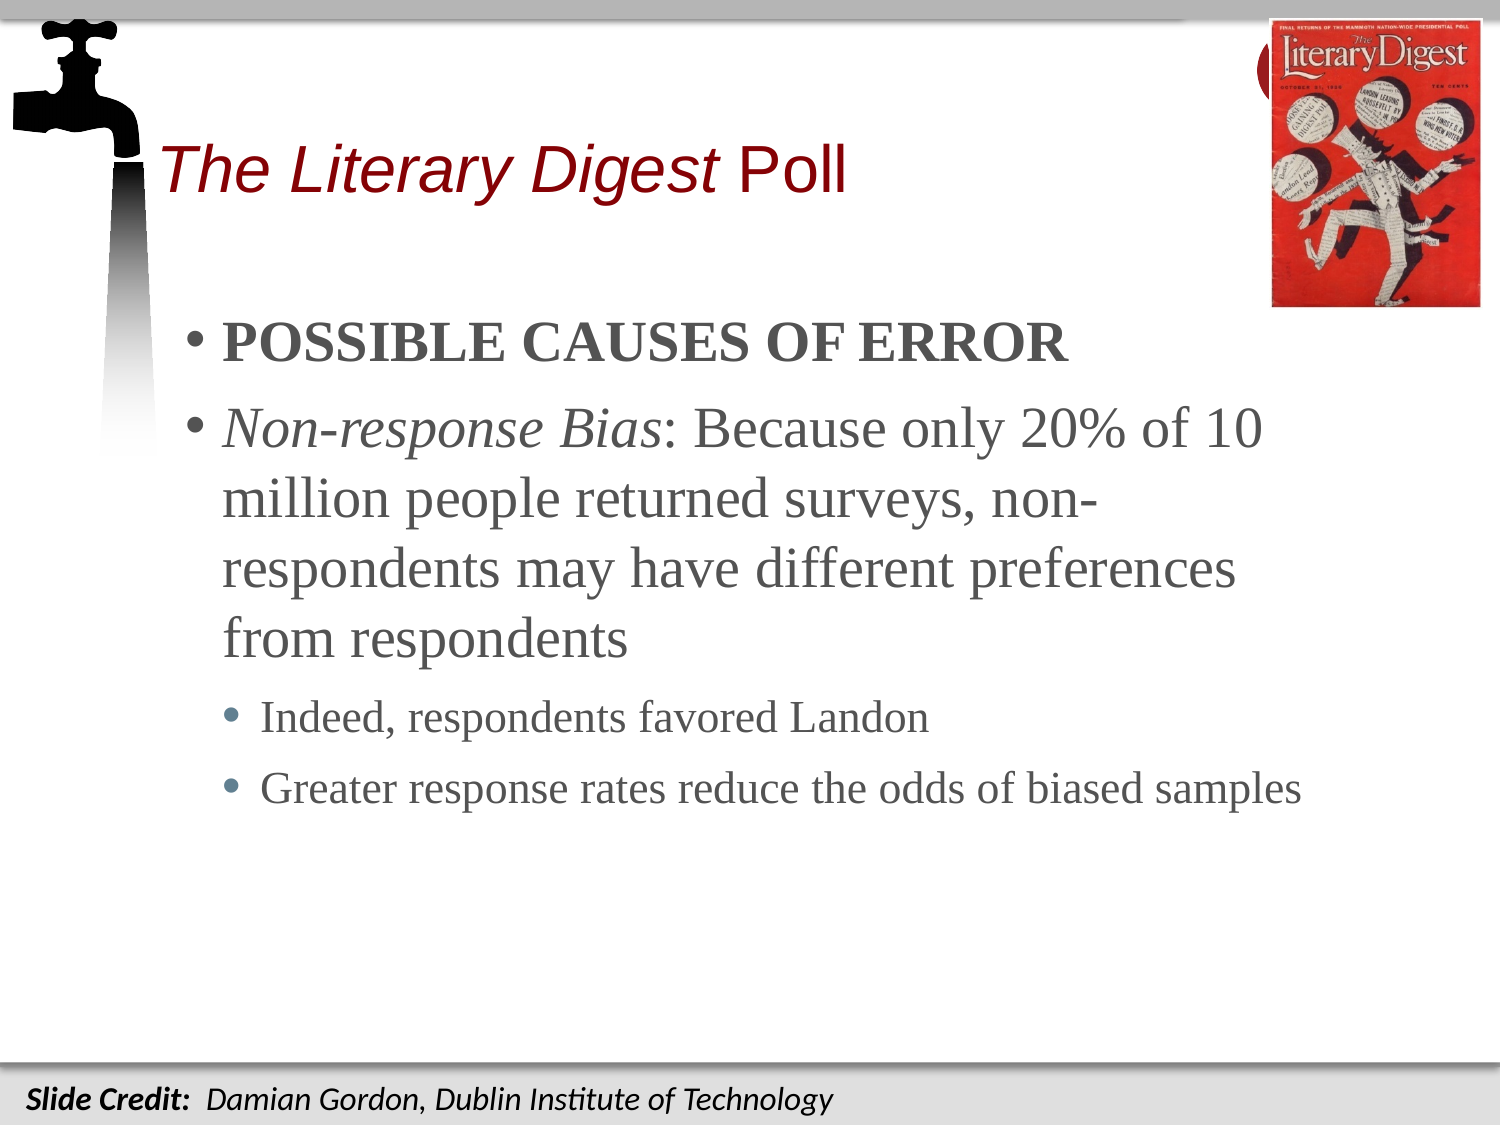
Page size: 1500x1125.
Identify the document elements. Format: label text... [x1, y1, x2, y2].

text_box Slide Credit: Damian Gordon, Dublin Institute of Technology [11, 1069, 850, 1125]
picture [13, 20, 140, 158]
picture [1257, 18, 1483, 310]
list POSSIBLE CAUSES OF ERROR Non-response Bias: Because only 20% of 10 million people returned surveys, non-respondents may have different preferences from respondents Indeed, respondents favored Landon Greater response rates reduce the odds of biased samples [185, 303, 1342, 1022]
title The Literary Digest Poll [156, 50, 1187, 214]
